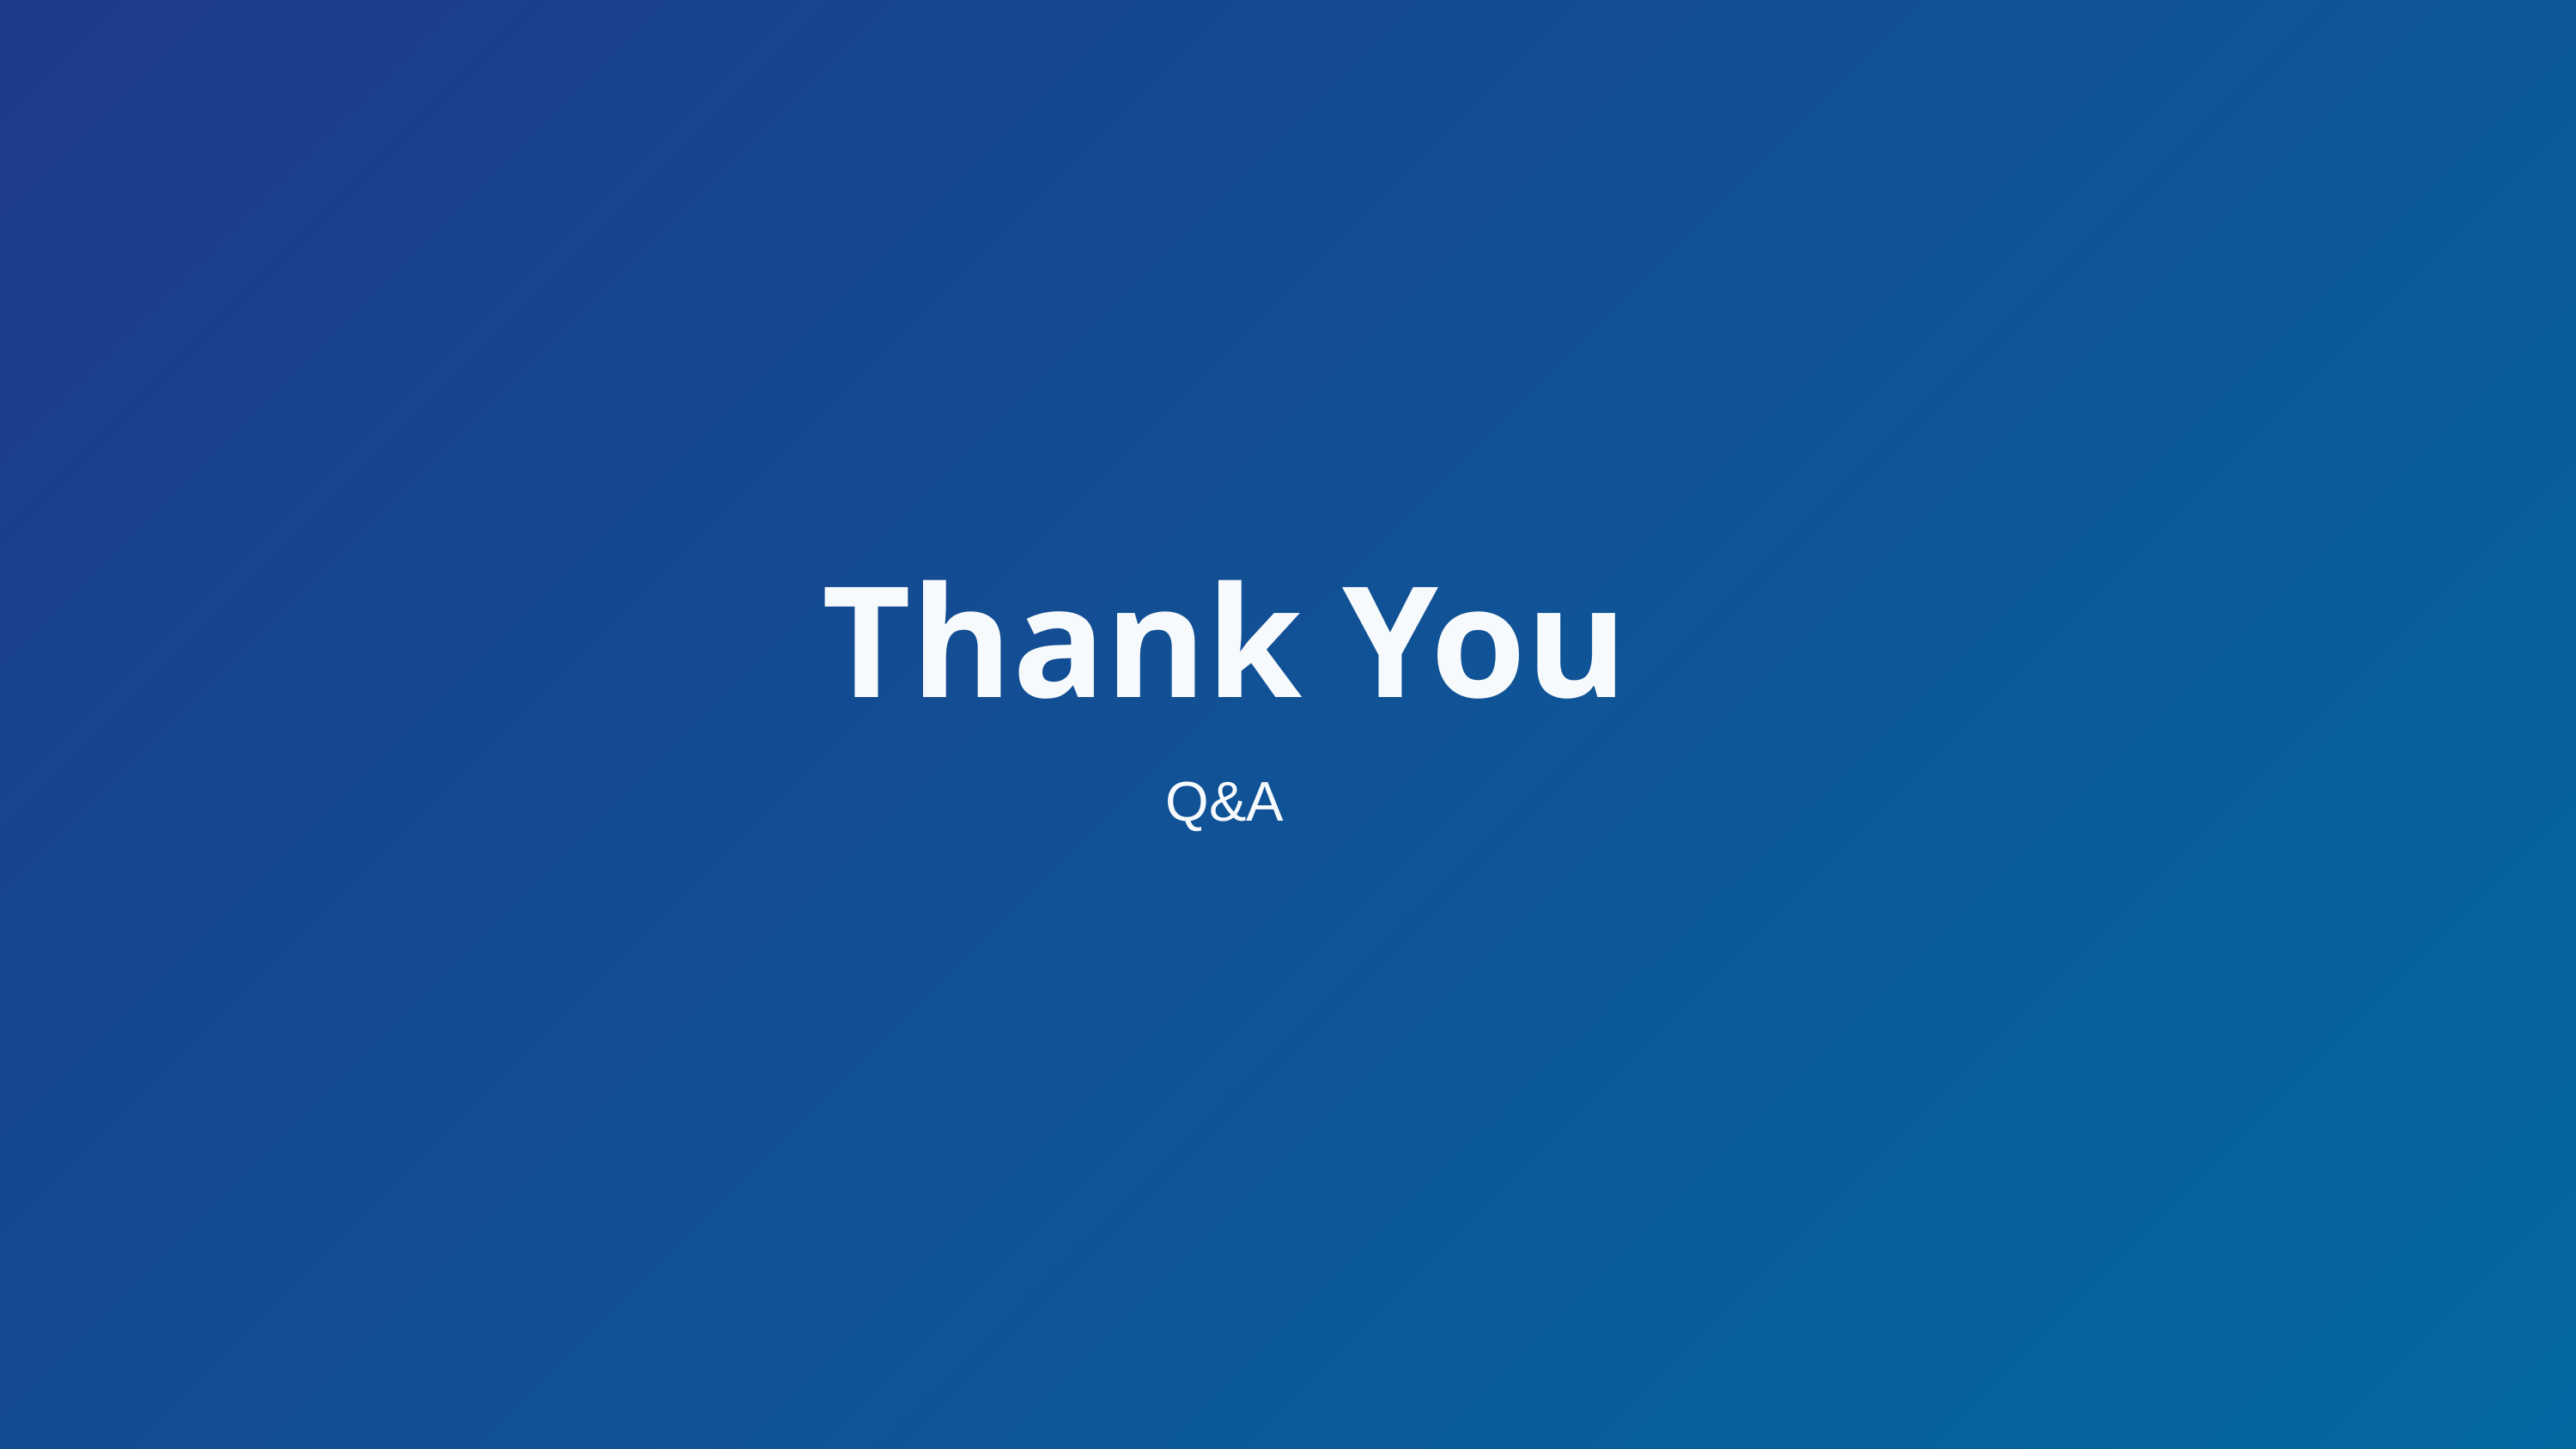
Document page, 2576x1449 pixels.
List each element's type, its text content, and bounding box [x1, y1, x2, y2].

text_box Thank You [680, 512, 1770, 728]
text_box Q&A [680, 754, 1770, 833]
